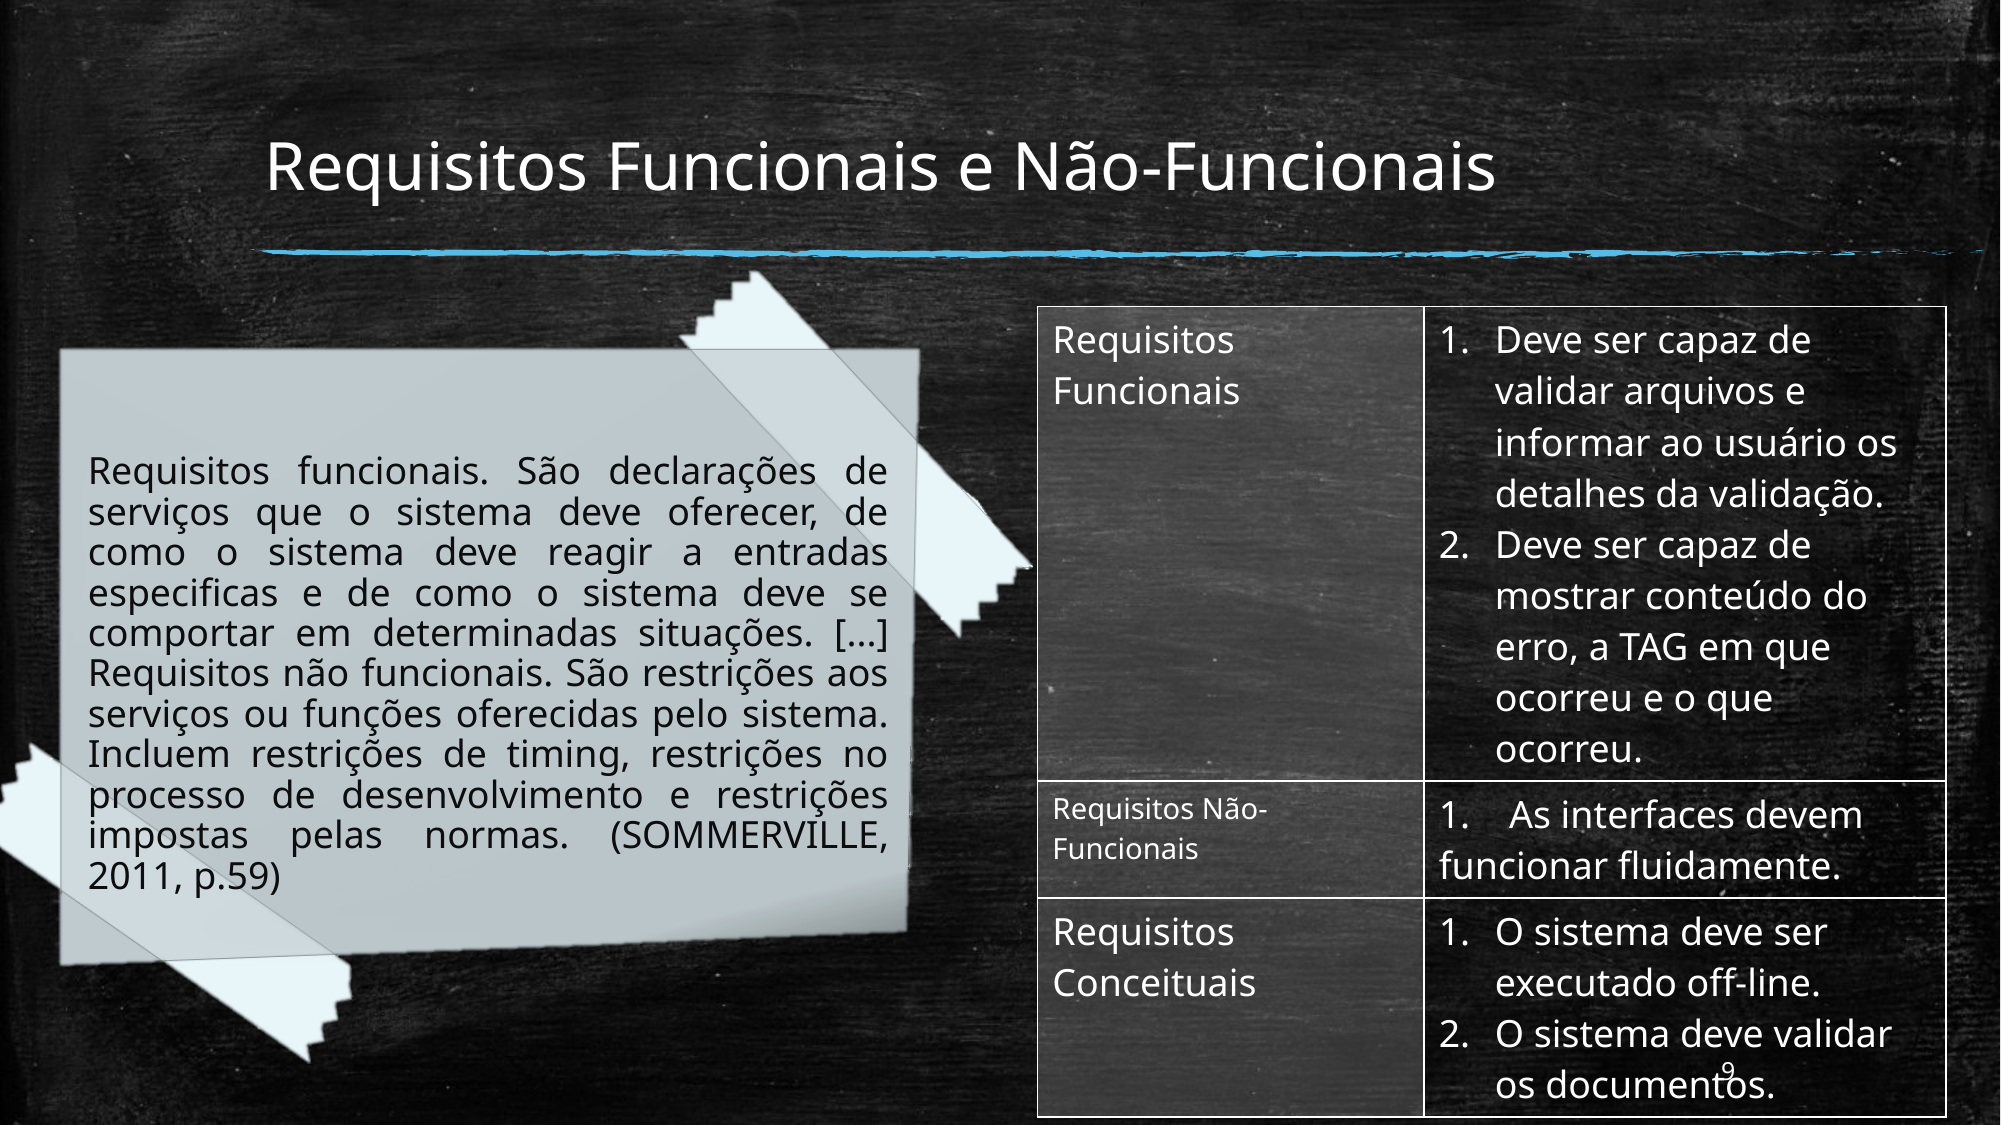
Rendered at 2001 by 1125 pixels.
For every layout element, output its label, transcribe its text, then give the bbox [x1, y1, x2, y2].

table_cell O sistema deve ser executado off-line. O sistema deve validar os documentos. [1425, 899, 1945, 1116]
picture [0, 263, 1033, 1064]
table_header Deve ser capaz de validar arquivos e informar ao usuário os detalhes da validação. Deve ser capaz de mostrar conteúdo do erro, a TAG em que ocorreu e o que ocorreu. [1425, 307, 1945, 780]
table_cell 1. As interfaces devem funcionar fluidamente. [1425, 782, 1945, 897]
table_header Requisitos Funcionais [1038, 307, 1423, 780]
title Requisitos Funcionais e Não-Funcionais [249, 45, 1751, 213]
table_cell Requisitos Não-Funcionais [1038, 782, 1423, 897]
table_cell Requisitos Conceituais [1038, 899, 1423, 1116]
